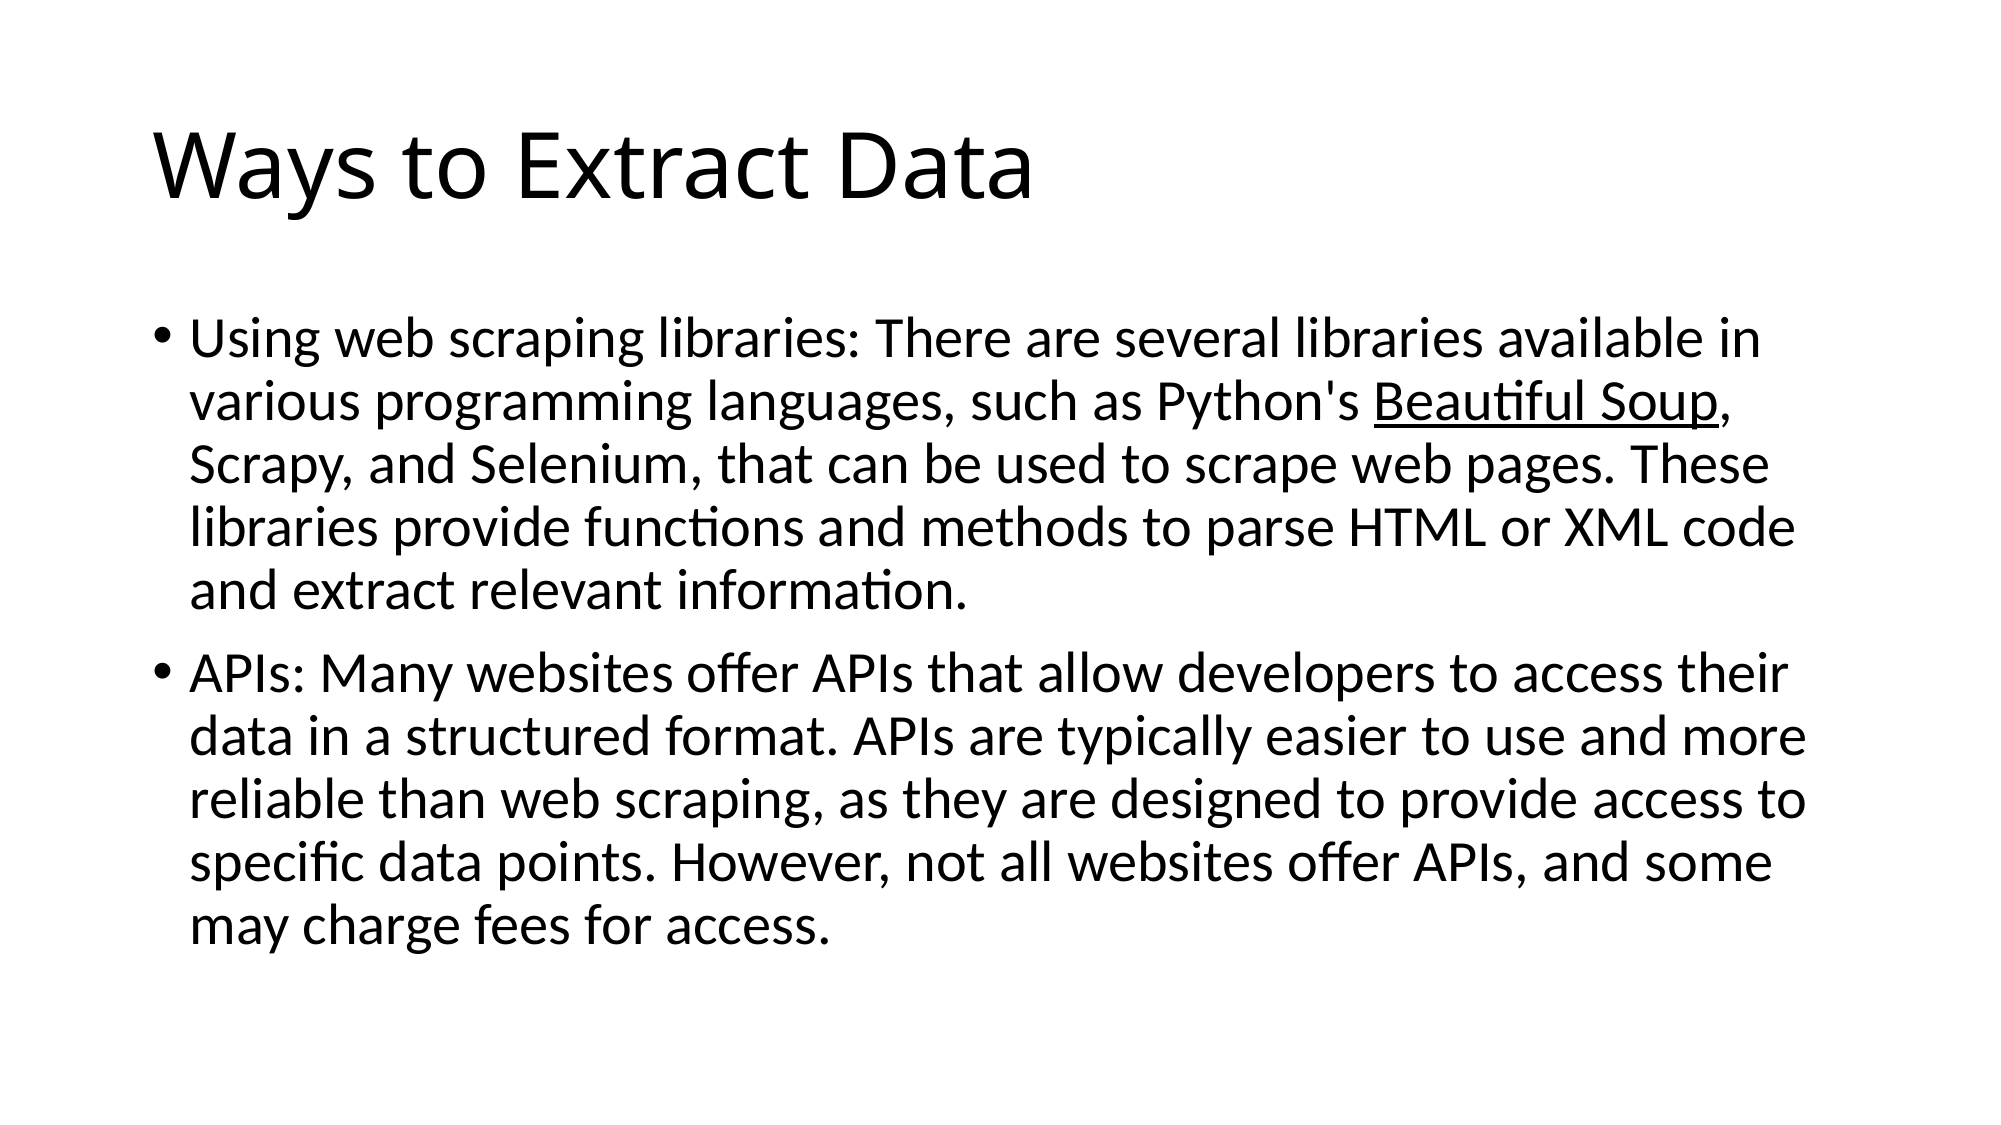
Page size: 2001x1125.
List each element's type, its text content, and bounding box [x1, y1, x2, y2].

list Using web scraping libraries: There are several libraries available in various programming languages, such as Python's Beautiful Soup, Scrapy, and Selenium, that can be used to scrape web pages. These libraries provide functions and methods to parse HTML or XML code and extract relevant information. APIs: Many websites offer APIs that allow developers to access their data in a structured format. APIs are typically easier to use and more reliable than web scraping, as they are designed to provide access to specific data points. However, not all websites offer APIs, and some may charge fees for access. [137, 299, 1863, 1014]
title Ways to Extract Data [137, 59, 1863, 278]
